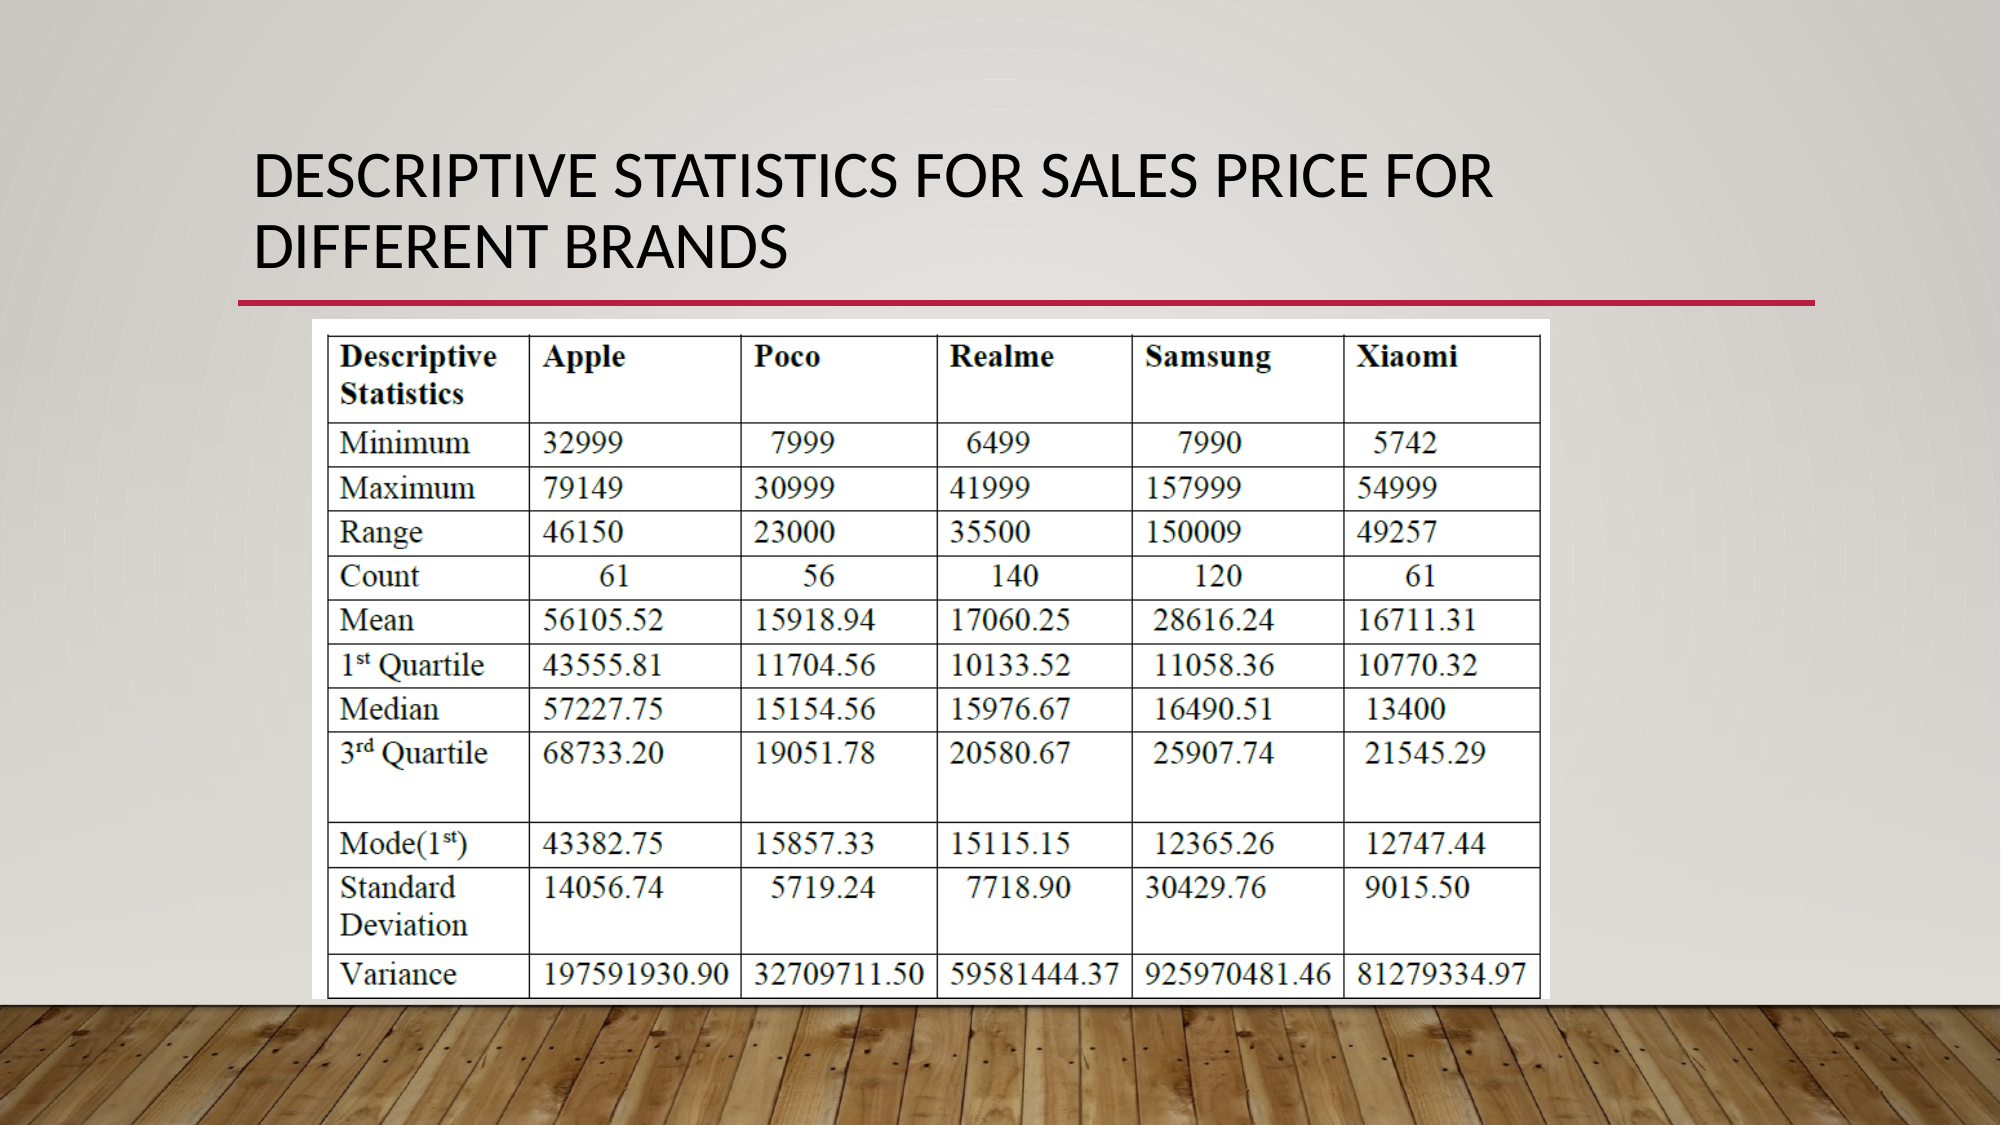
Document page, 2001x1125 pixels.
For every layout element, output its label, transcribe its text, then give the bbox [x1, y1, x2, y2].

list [312, 319, 1550, 999]
picture [0, 1005, 2000, 1125]
title DESCRIPTIVE STATISTICS FOR SALES PRICE FOR DIFFERENT BRANDS [238, 131, 1814, 305]
